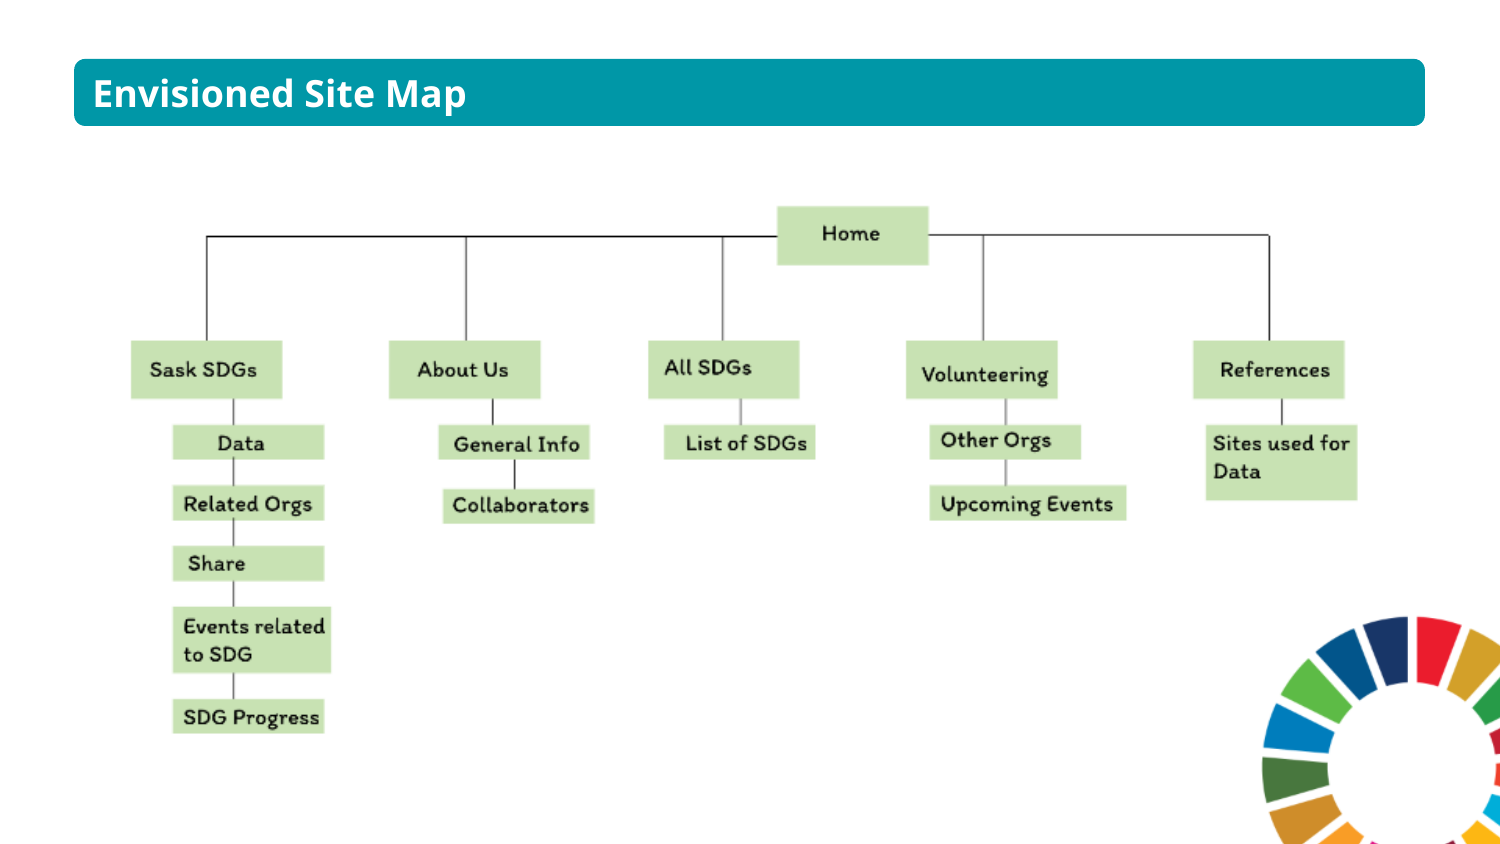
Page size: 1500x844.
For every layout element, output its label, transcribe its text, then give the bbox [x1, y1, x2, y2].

picture [60, 164, 1500, 844]
text_box Envisioned Site Map [74, 58, 1425, 126]
